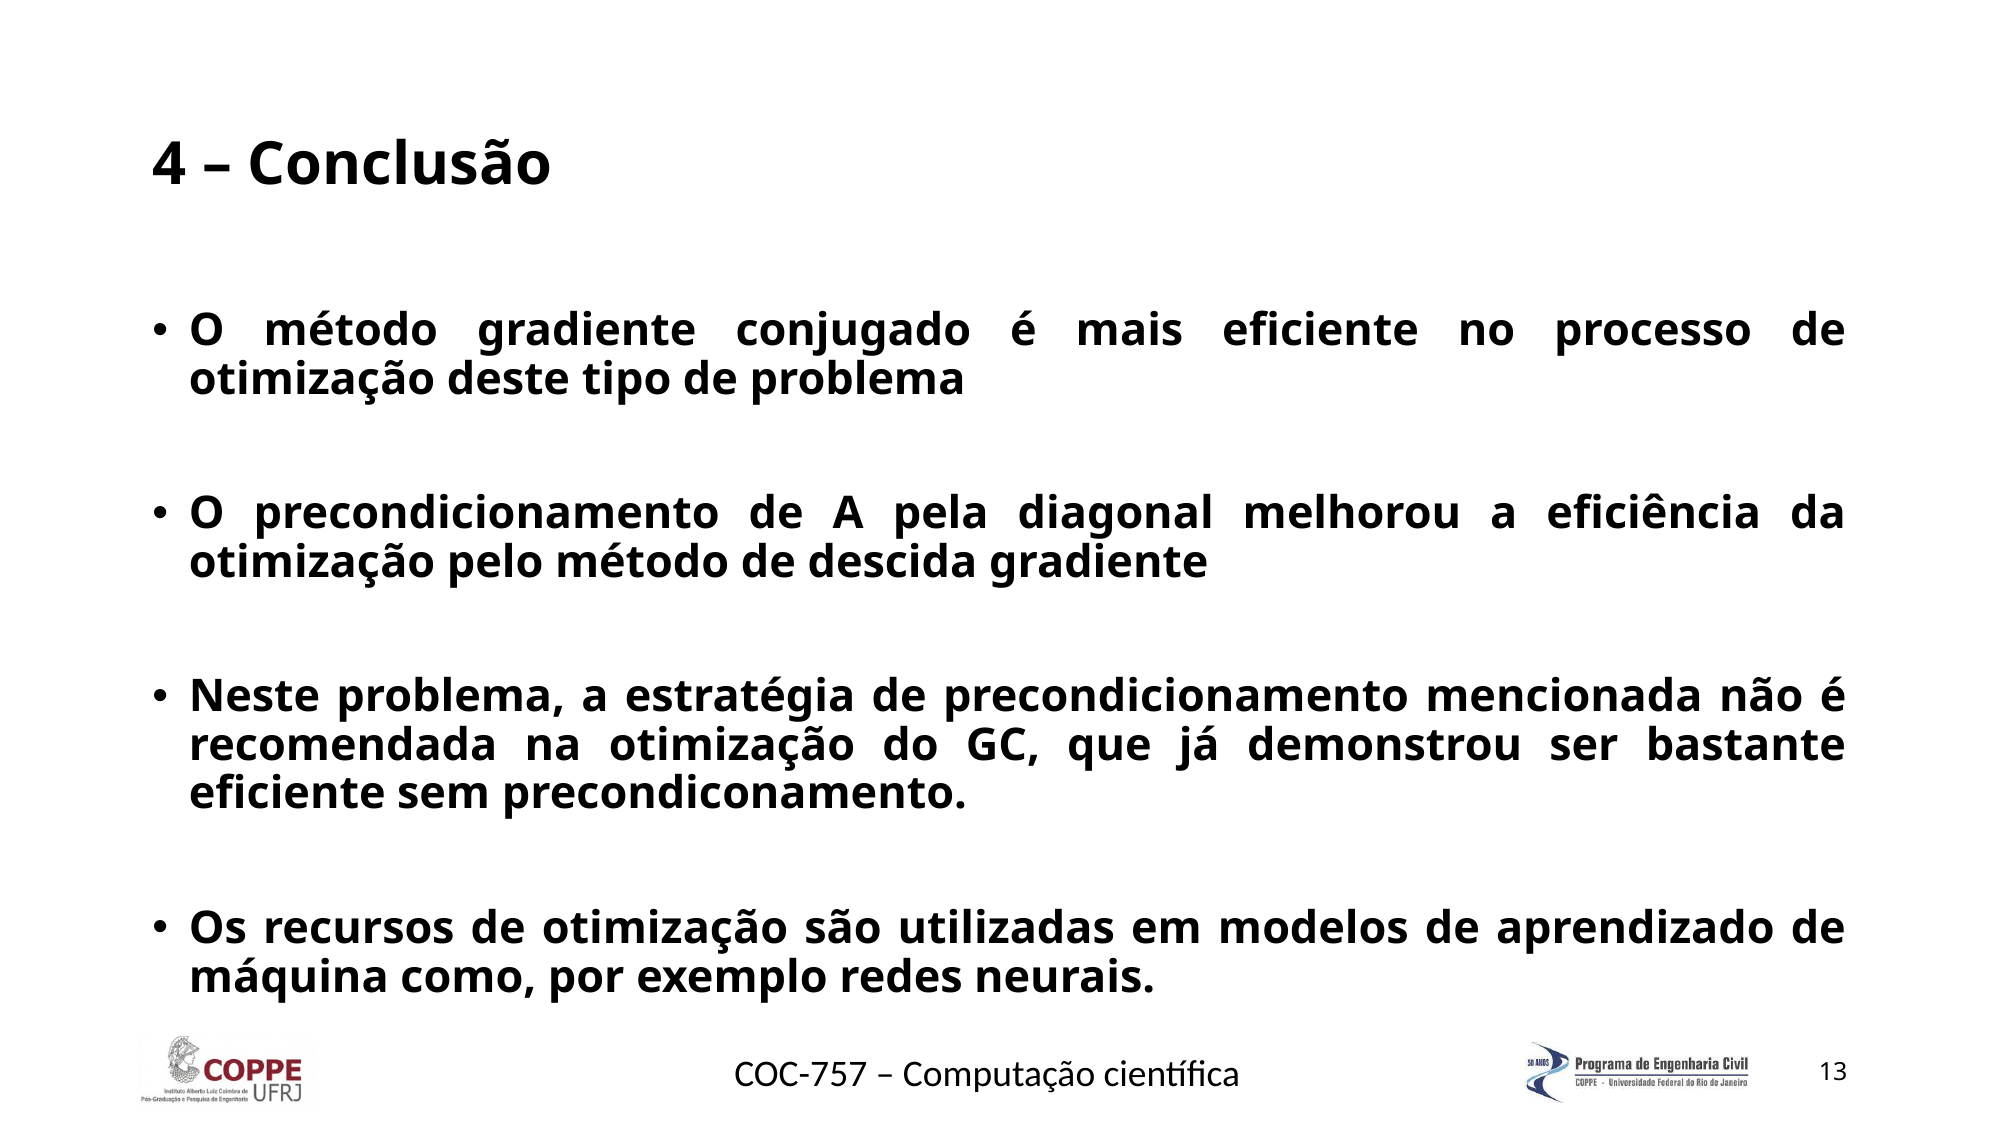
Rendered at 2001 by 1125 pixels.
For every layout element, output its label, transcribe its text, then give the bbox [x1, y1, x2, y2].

list O método gradiente conjugado é mais eficiente no processo de otimização deste tipo de problema O precondicionamento de A pela diagonal melhorou a eficiência da otimização pelo método de descida gradiente Neste problema, a estratégia de precondicionamento mencionada não é recomendada na otimização do GC, que já demonstrou ser bastante eficiente sem precondiconamento. Os recursos de otimização são utilizadas em modelos de aprendizado de máquina como, por exemplo redes neurais. [137, 299, 1863, 1014]
picture [1501, 1042, 1774, 1103]
picture [137, 1035, 314, 1112]
title 4 – Conclusão [137, 59, 1863, 278]
